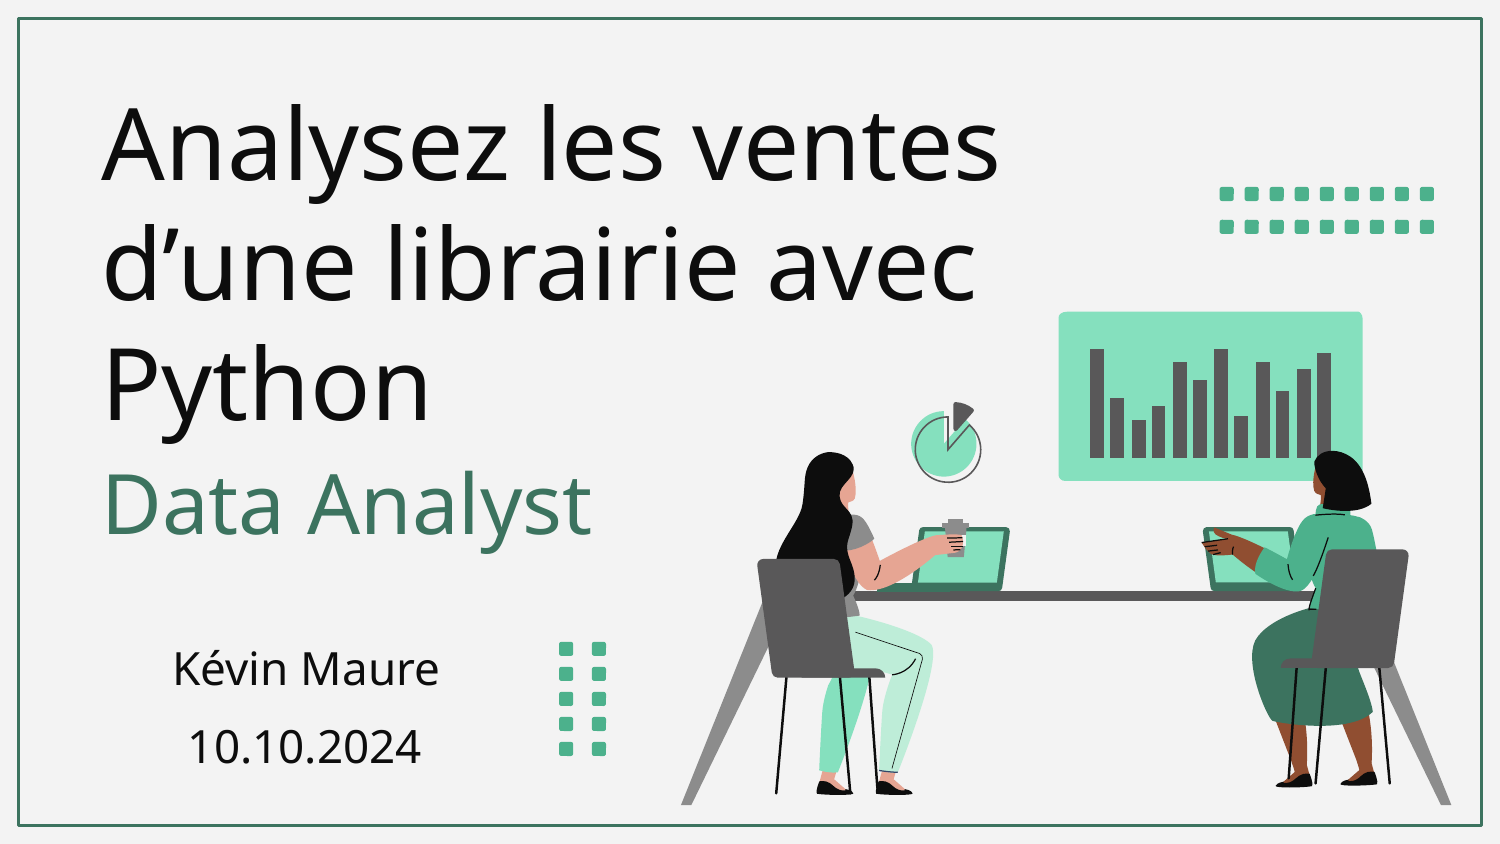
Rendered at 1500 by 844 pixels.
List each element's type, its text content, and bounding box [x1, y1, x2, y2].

text_box 10.10.2024 [120, 702, 490, 771]
subtitle Kévin Maure [121, 624, 491, 692]
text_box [558, 641, 607, 757]
text_box Data Analyst [86, 443, 626, 559]
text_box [1303, 103, 1351, 310]
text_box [680, 311, 1452, 806]
title Analysez les ventes d’une librairie avec Python [86, 71, 1118, 455]
